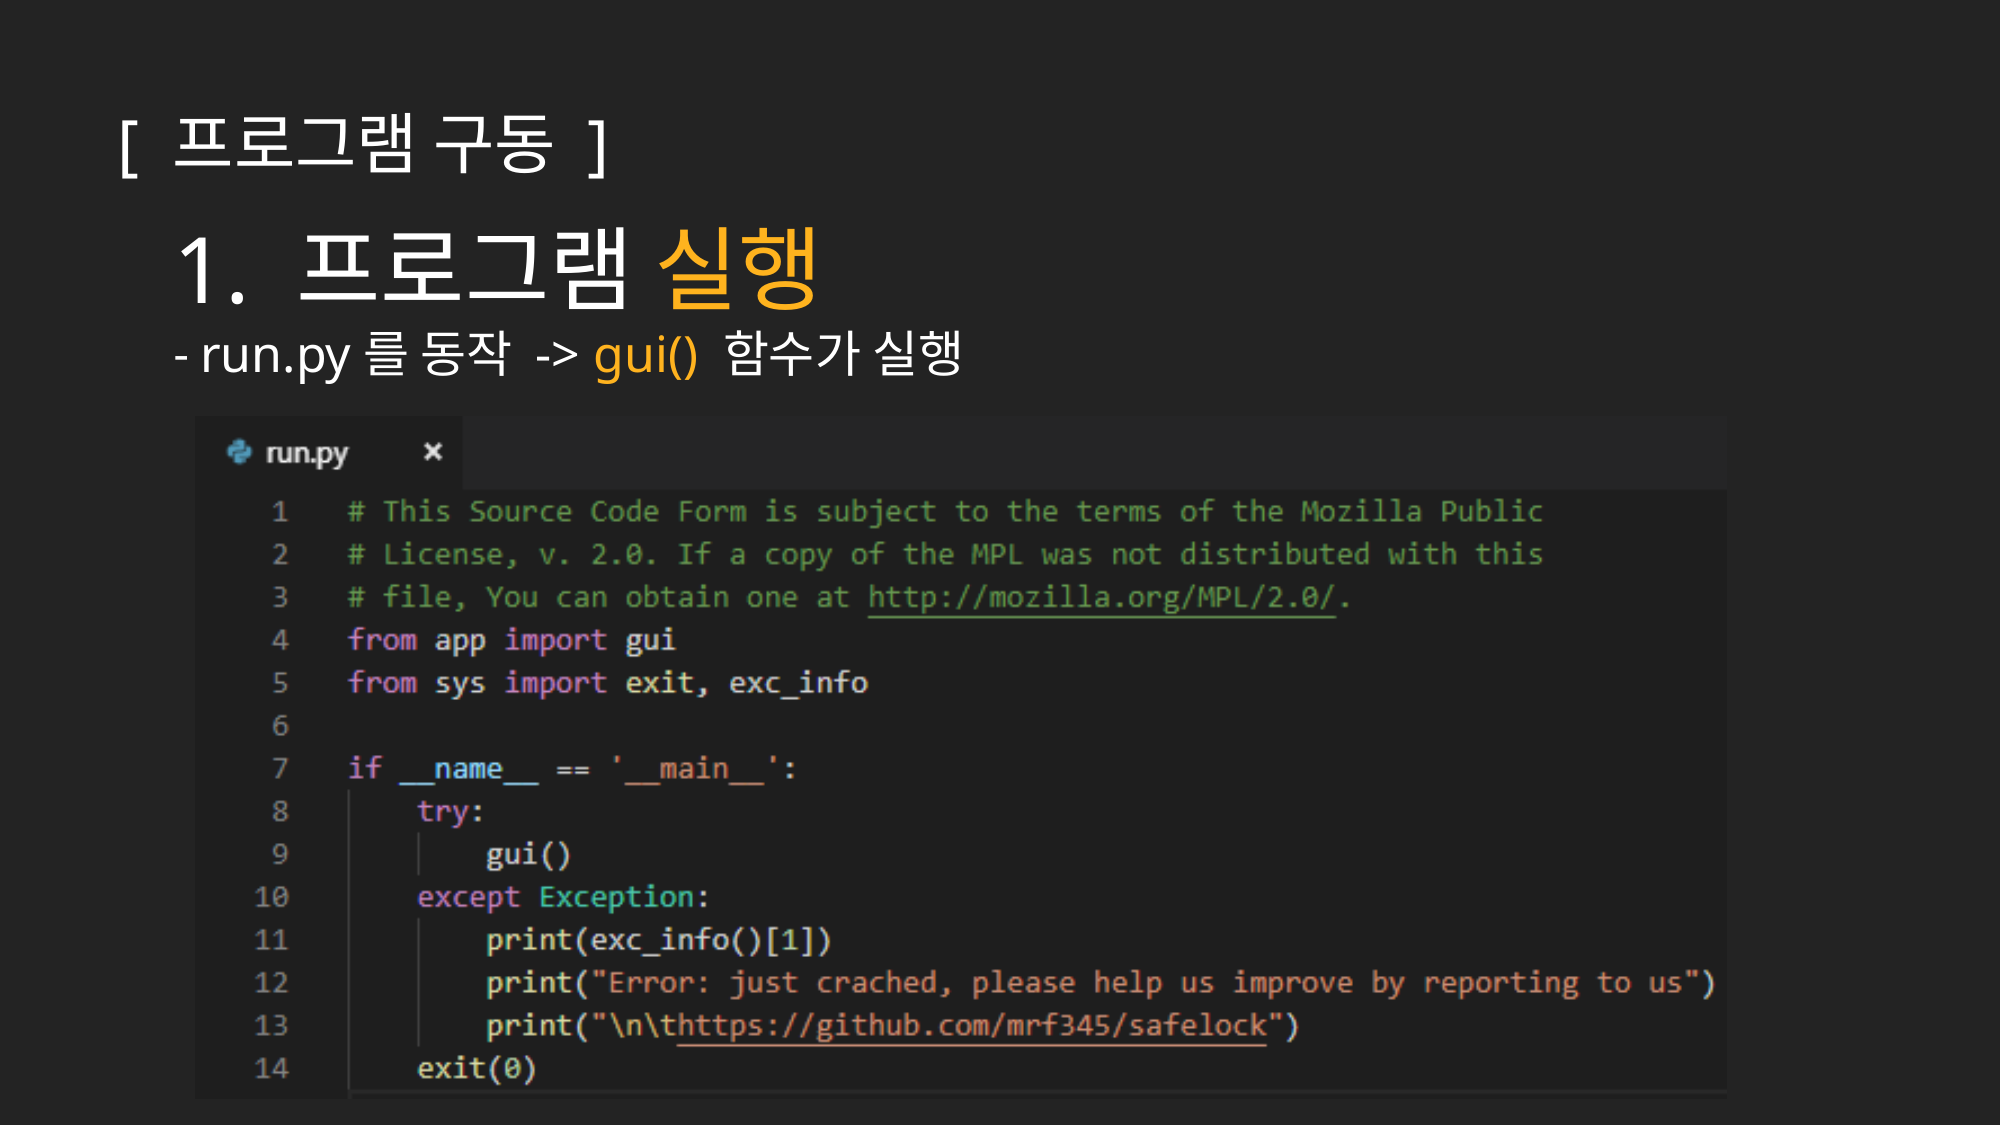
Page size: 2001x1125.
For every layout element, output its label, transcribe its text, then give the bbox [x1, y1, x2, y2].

text_box 1. 프로그램 실행 - run.py를 동작 -> gui() 함수가 실행 [158, 204, 1441, 450]
text_box [ 프로그램 구동 ] [102, 94, 1063, 190]
picture [195, 416, 1727, 1099]
